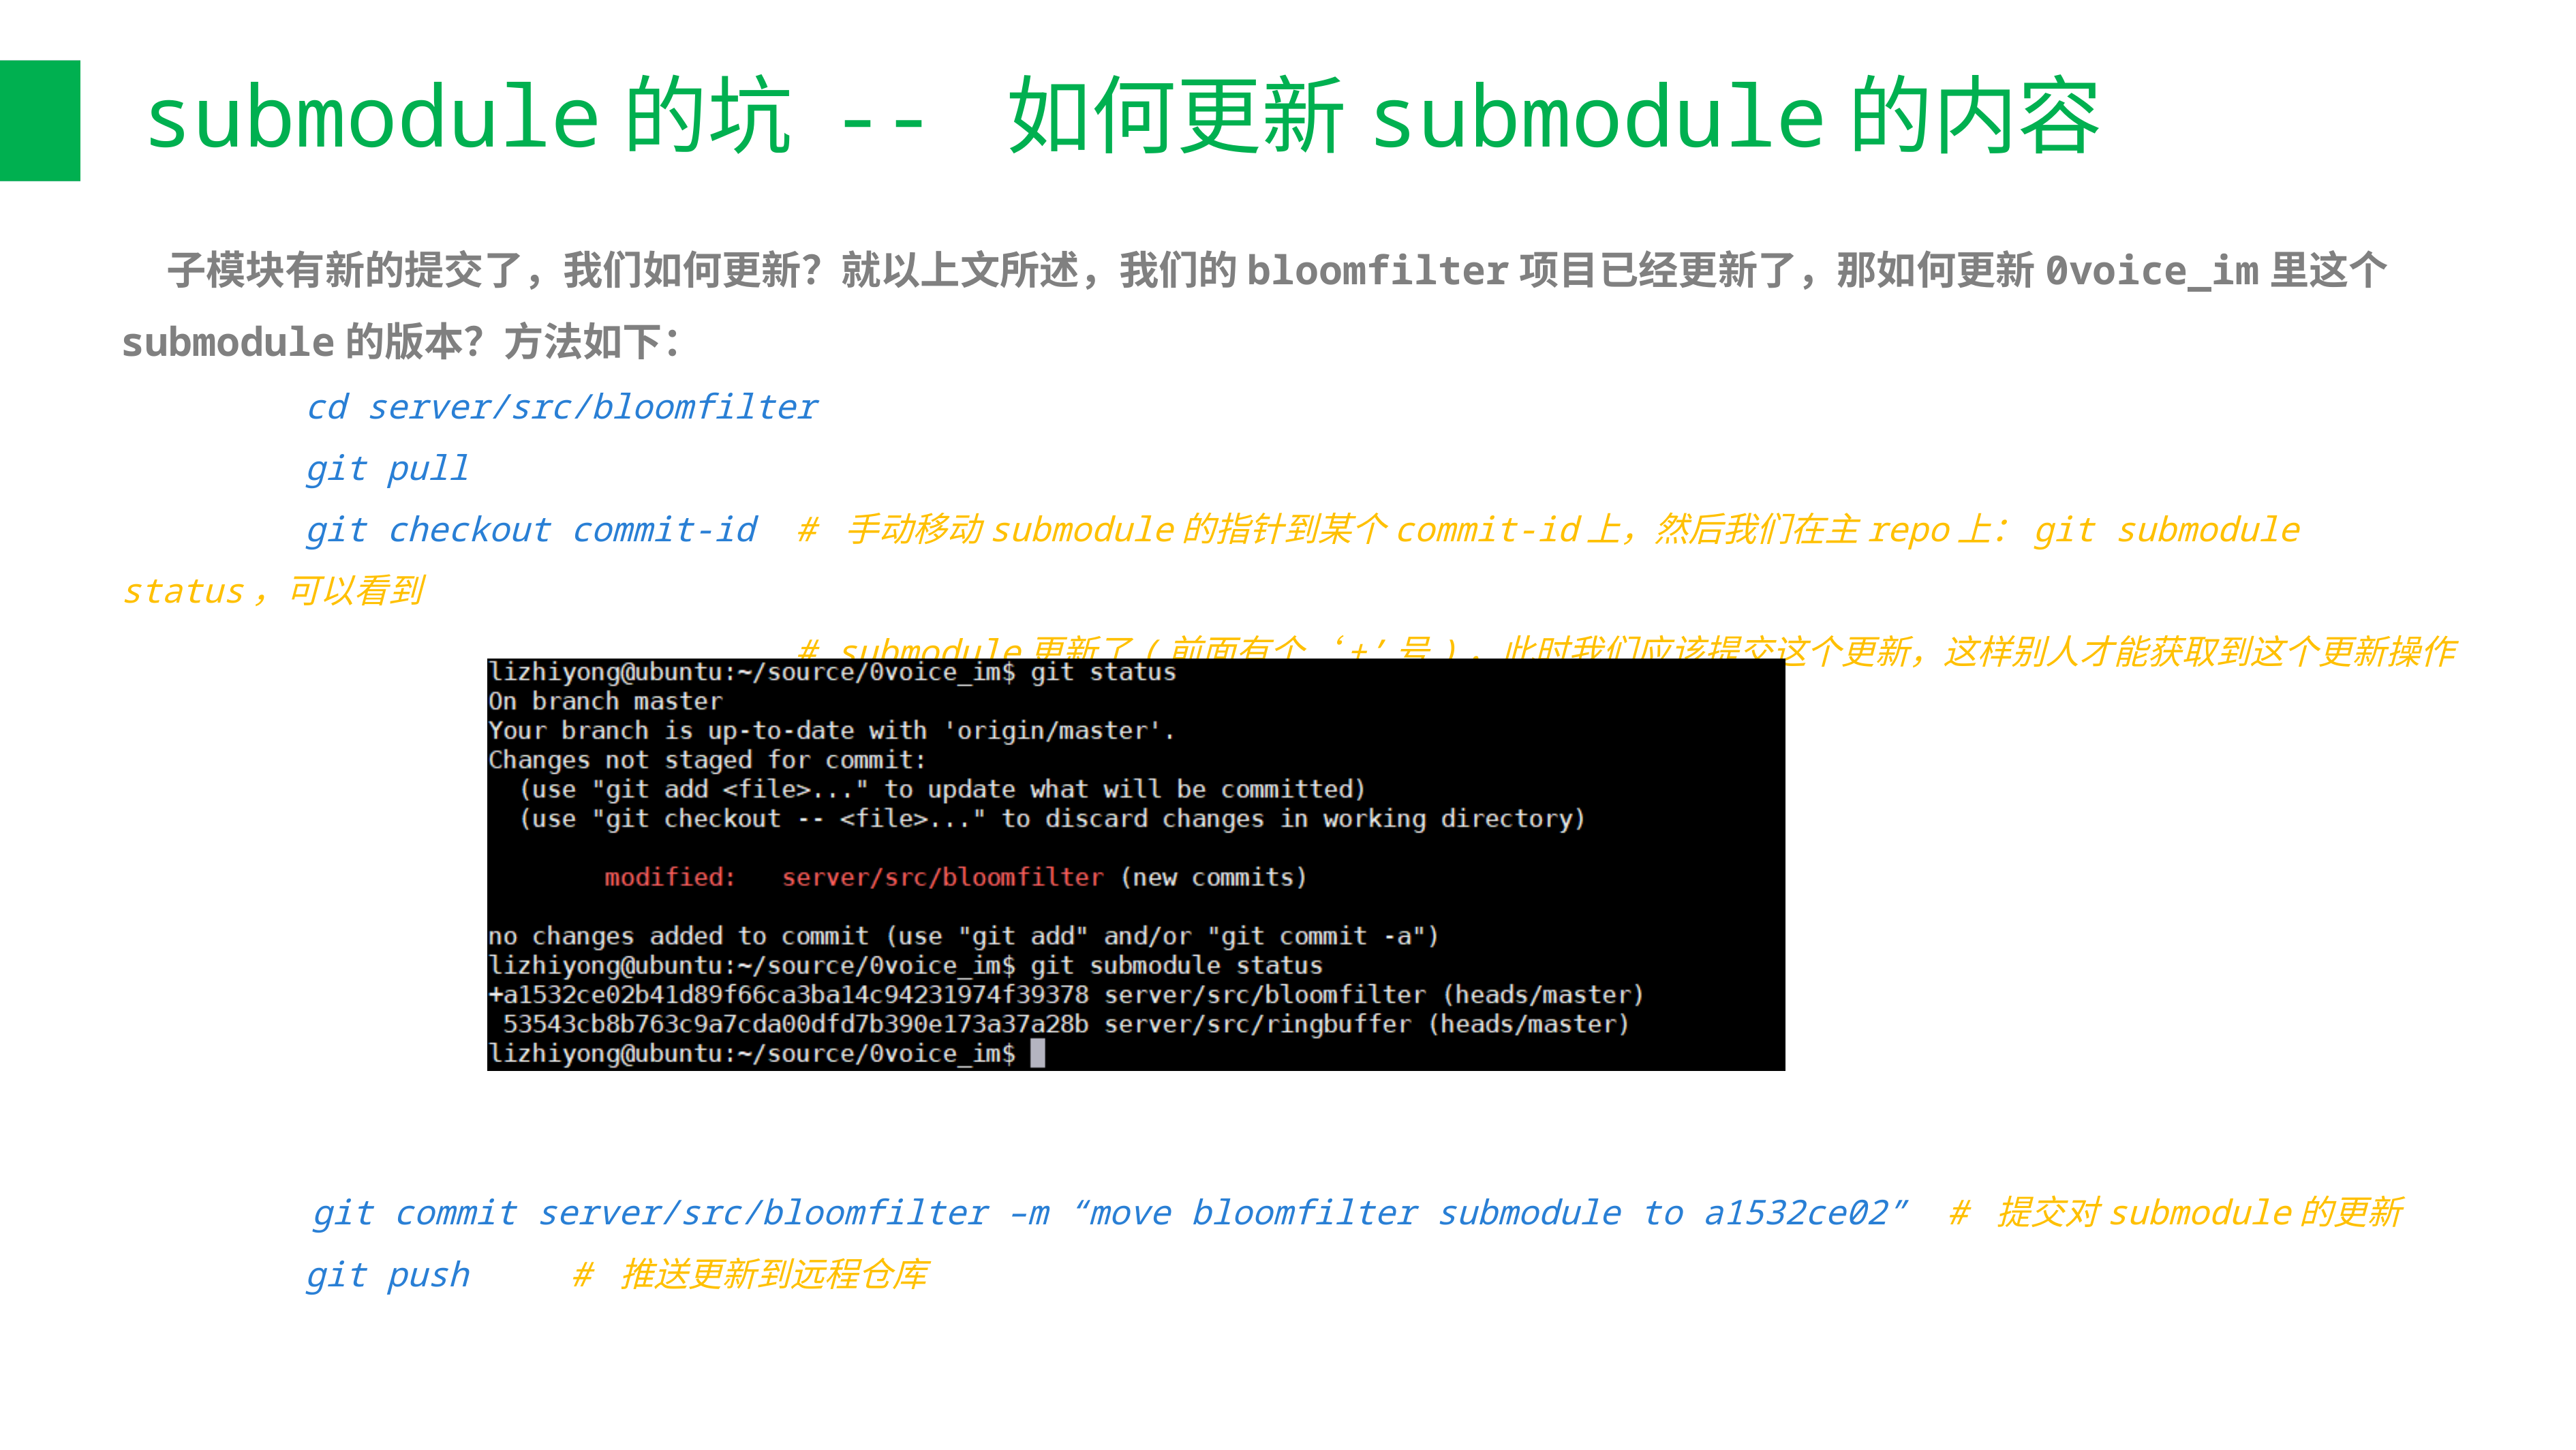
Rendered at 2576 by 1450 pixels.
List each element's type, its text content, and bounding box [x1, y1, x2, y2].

picture [487, 659, 1785, 1071]
title submodule的坑 -- 如何更新submodule的内容 [80, 58, 2496, 181]
text_box 子模块有新的提交了，我们如何更新？就以上文所述，我们的bloomfilter项目已经更新了，那如何更新0voice_im里这个submodule的版本？方法如下： cd server/src/bloomfilter git pull git checkout commit-id # 手动移动submodule的指针到某个commit-id上，然后我们在主repo上：git submodule status，可以看到 # submodule更新了(前面有个‘+’号)，此时我们应该提交这个更新，这样别人才能获取到这个更新操作 git commit server/src/bloomfilter –m “move bloomfilter submodule to a1532ce02” # 提交对submodule的更新 git push # 推送更新到远程仓库 [110, 216, 2465, 1354]
